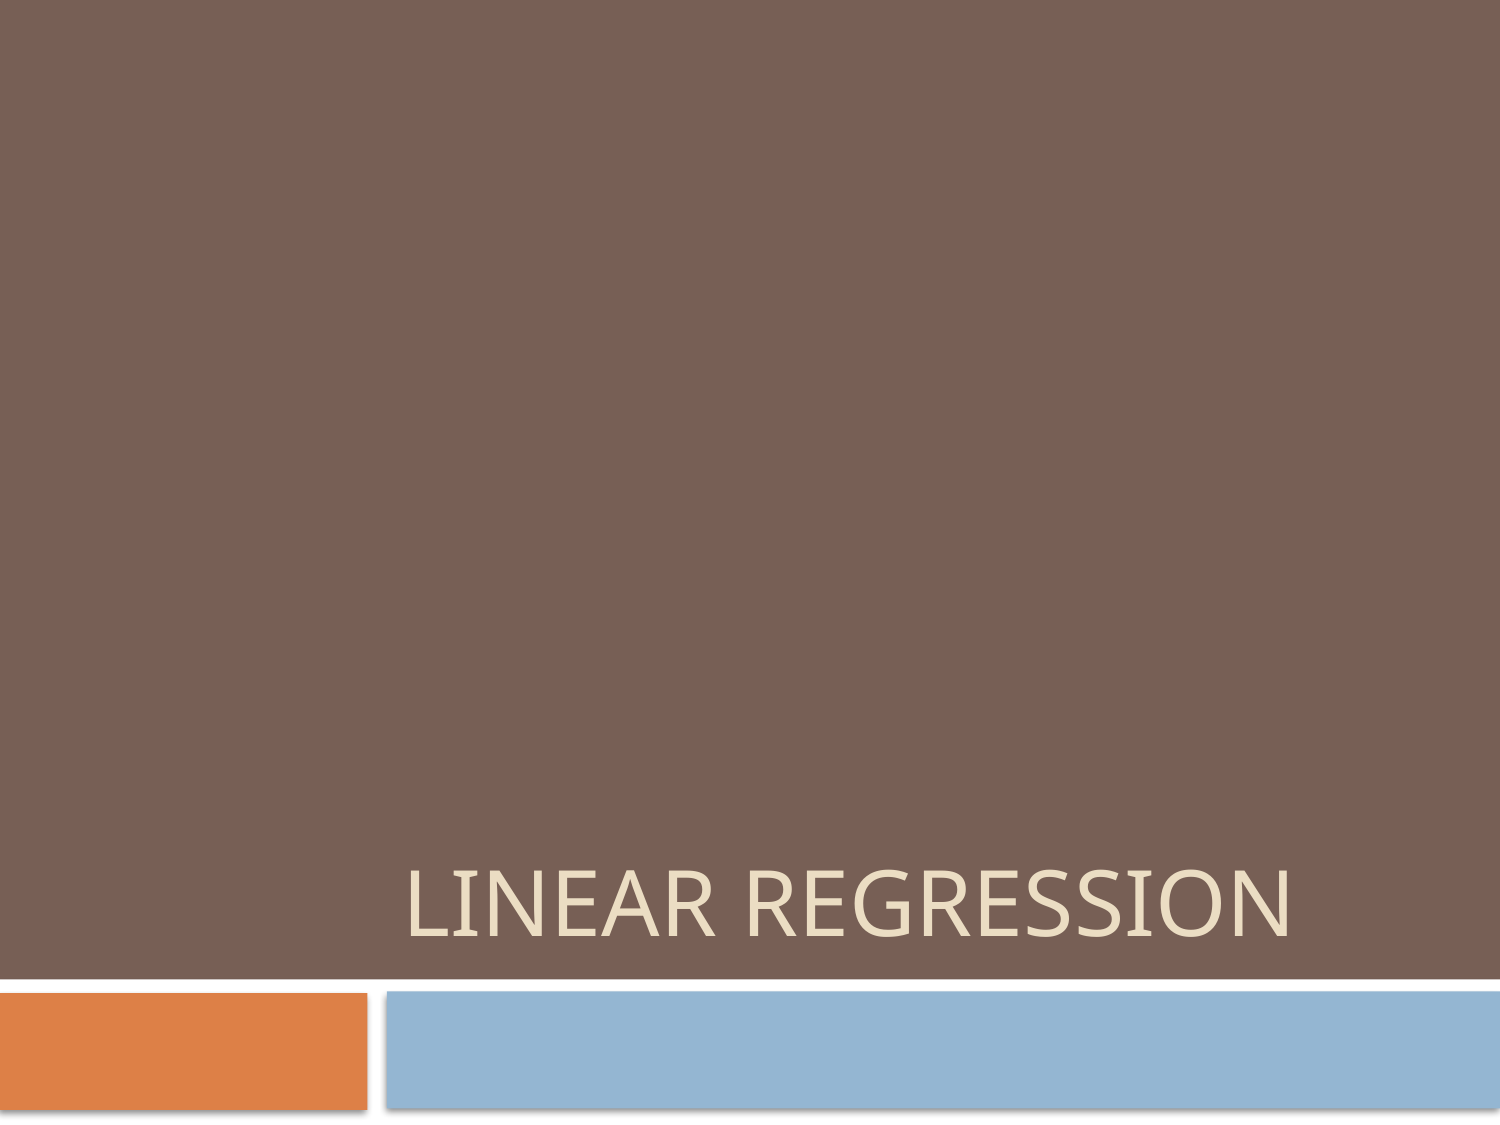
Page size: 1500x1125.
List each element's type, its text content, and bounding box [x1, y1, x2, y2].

title Linear regression [387, 662, 1450, 963]
